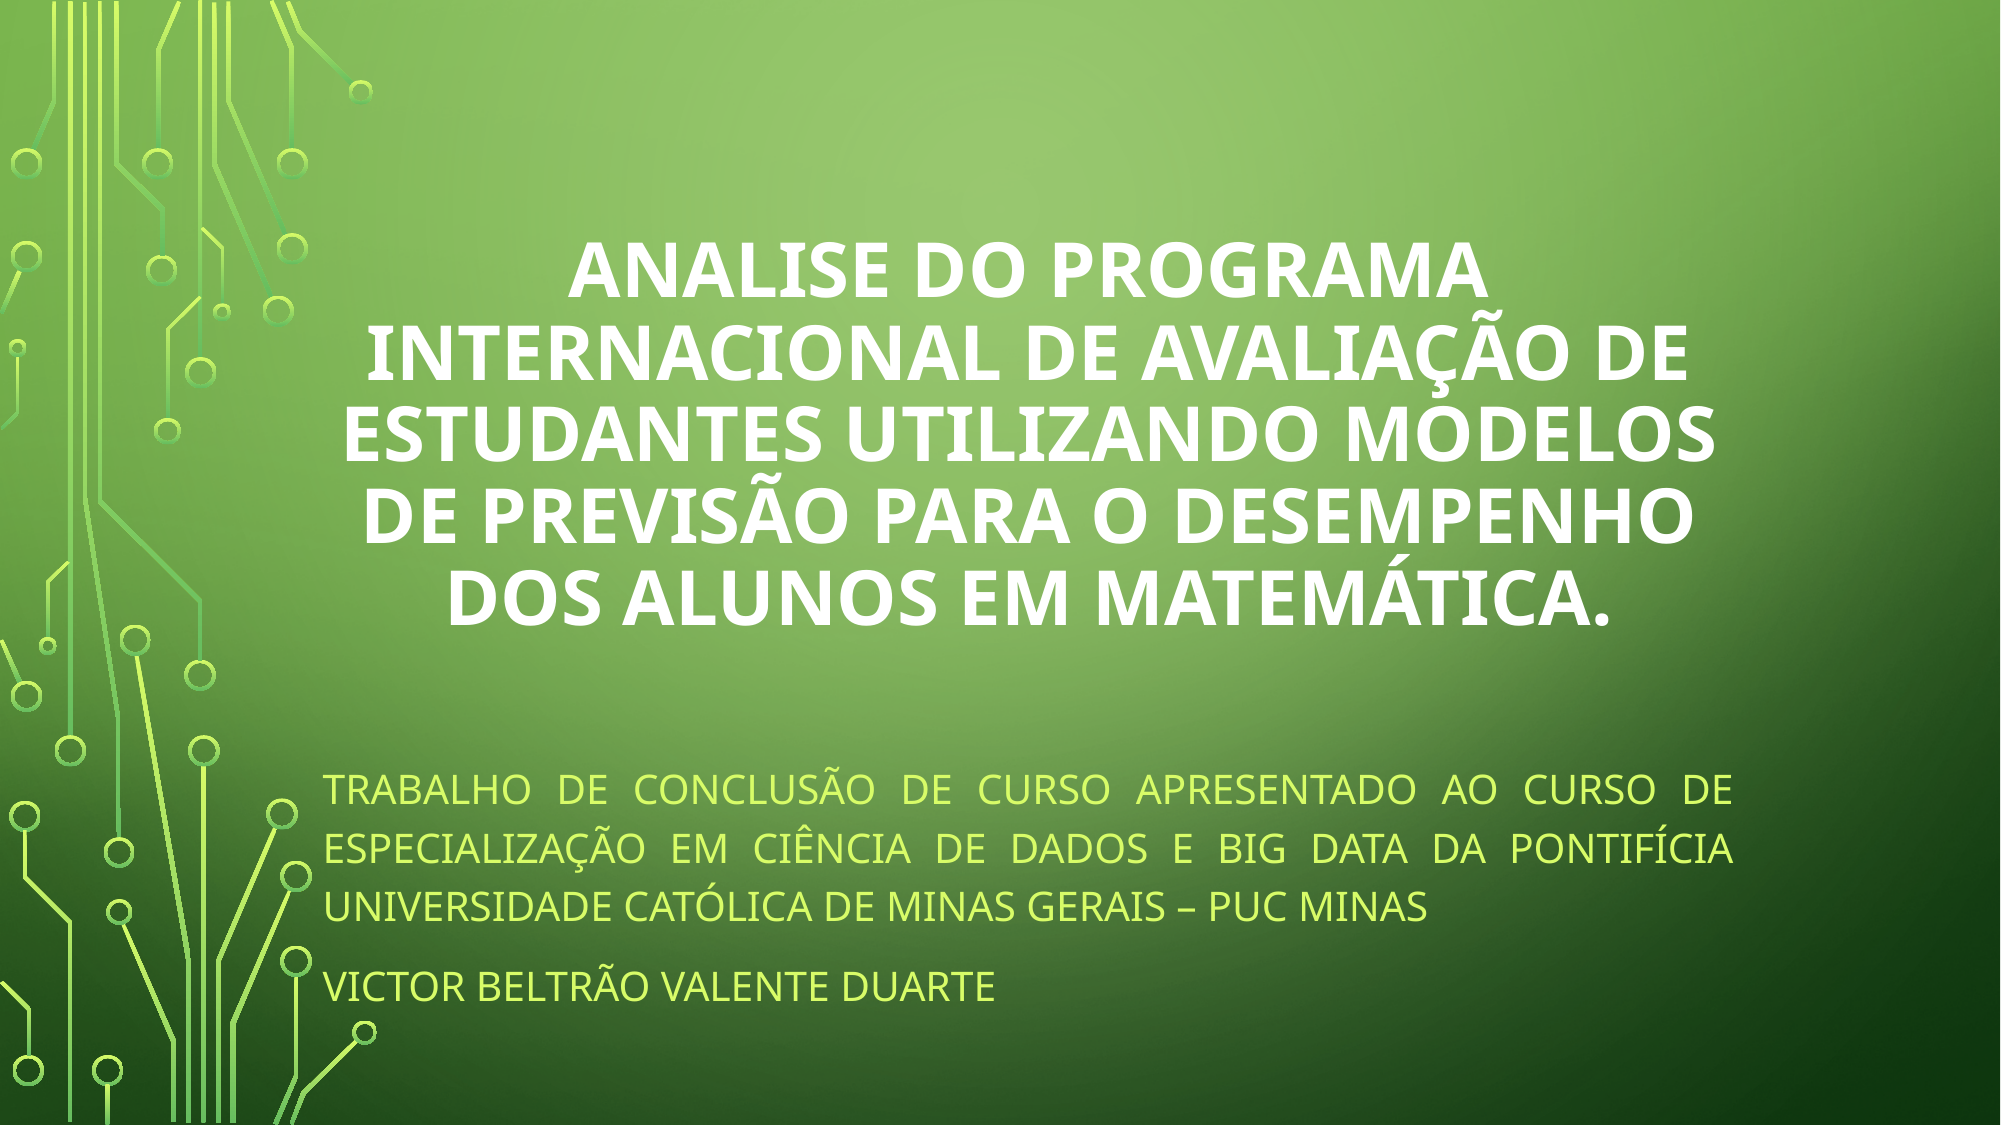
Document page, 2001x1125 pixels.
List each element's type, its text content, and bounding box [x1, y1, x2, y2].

title Analise do Programa Internacional de Avaliação de Estudantes utilizando modelos de previsão para o desempenho dos alunos em Matemática. [307, 165, 1750, 741]
subtitle Trabalho de conclusão de curso apresentado ao curso de especialização em Ciência de dados e big data da pontifícia universidade católica de minas gerais – puc minas Victor Beltrão valente duarte [307, 746, 1750, 1018]
